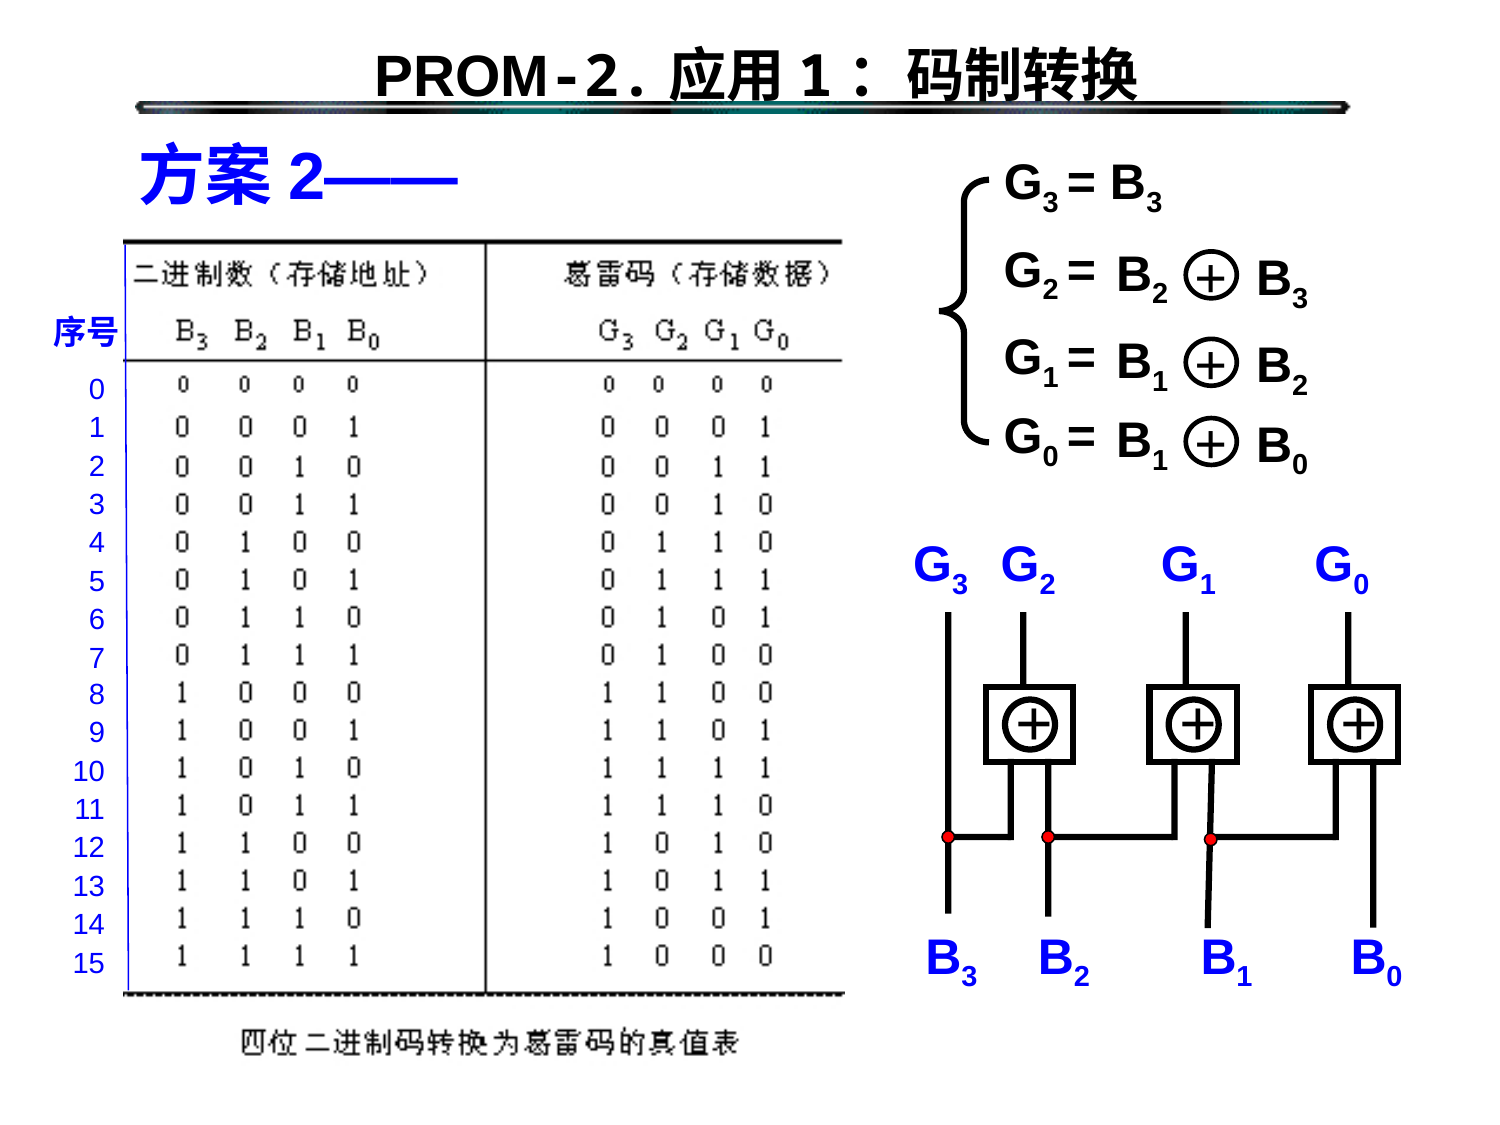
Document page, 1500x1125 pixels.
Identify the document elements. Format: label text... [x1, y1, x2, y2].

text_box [915, 756, 1143, 845]
text_box 方案2—— [123, 125, 699, 219]
text_box G1 [1146, 524, 1247, 608]
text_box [938, 141, 1330, 481]
text_box PROM-2.应用1：码制转换 [360, 31, 1305, 100]
text_box B1 [1185, 916, 1274, 1000]
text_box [29, 244, 160, 991]
picture [123, 219, 845, 1071]
text_box G2 [999, 524, 1086, 608]
text_box B3 [910, 916, 999, 1000]
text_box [1073, 761, 1313, 850]
text_box B2 [1023, 916, 1111, 1000]
picture [135, 101, 1353, 114]
text_box G0 [1299, 524, 1400, 608]
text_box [1314, 761, 1474, 850]
text_box B0 [1335, 916, 1424, 1000]
text_box G3 [898, 524, 999, 608]
